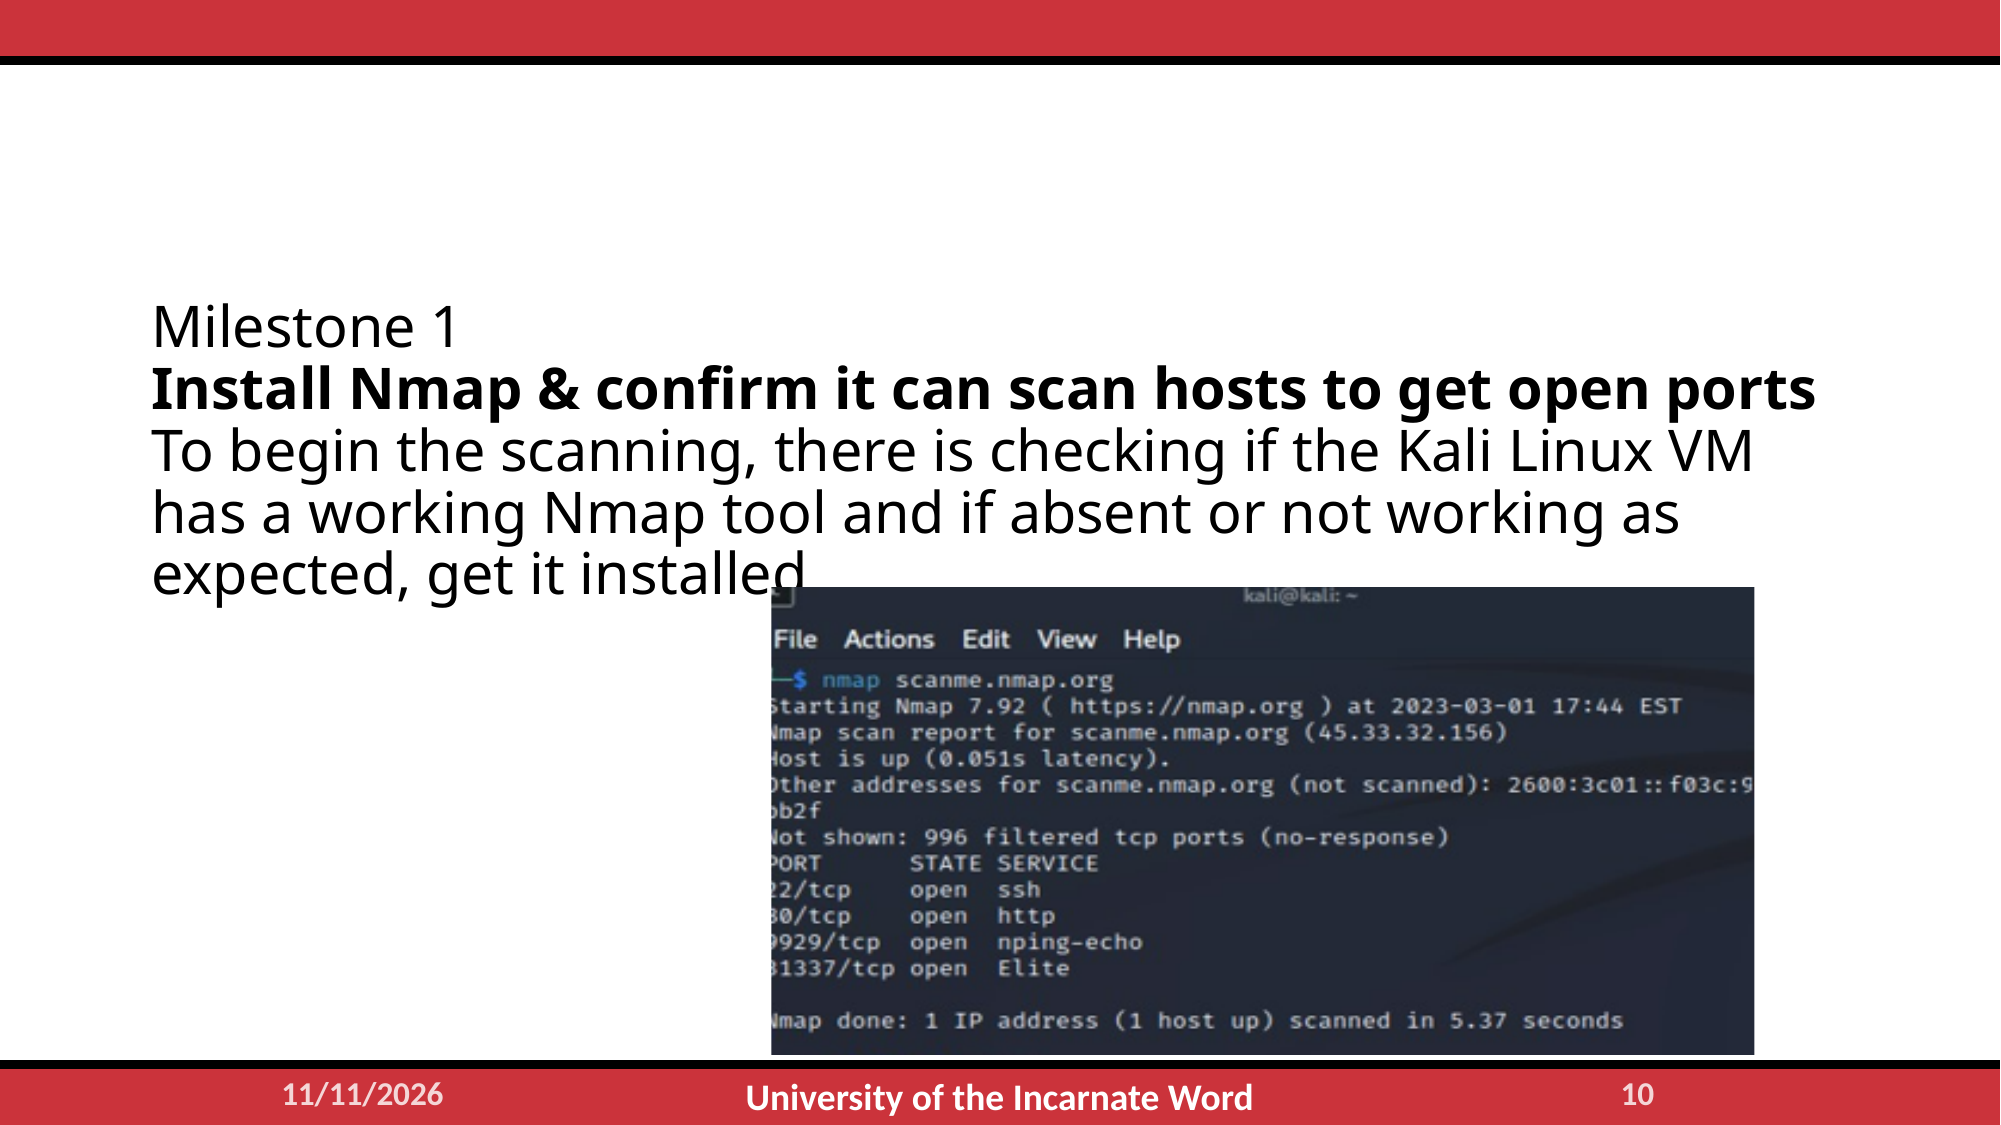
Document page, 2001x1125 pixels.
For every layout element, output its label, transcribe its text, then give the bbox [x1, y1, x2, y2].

picture [771, 586, 1755, 1055]
title Milestone 1 Install Nmap & confirm it can scan hosts to get open ports To begin the scanning, there is checking if the Kali Linux VM has a working Nmap tool and if absent or not working as expected, get it installed. [136, 280, 1862, 749]
slide_number 9 [1412, 1065, 1863, 1125]
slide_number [137, 1065, 588, 1125]
